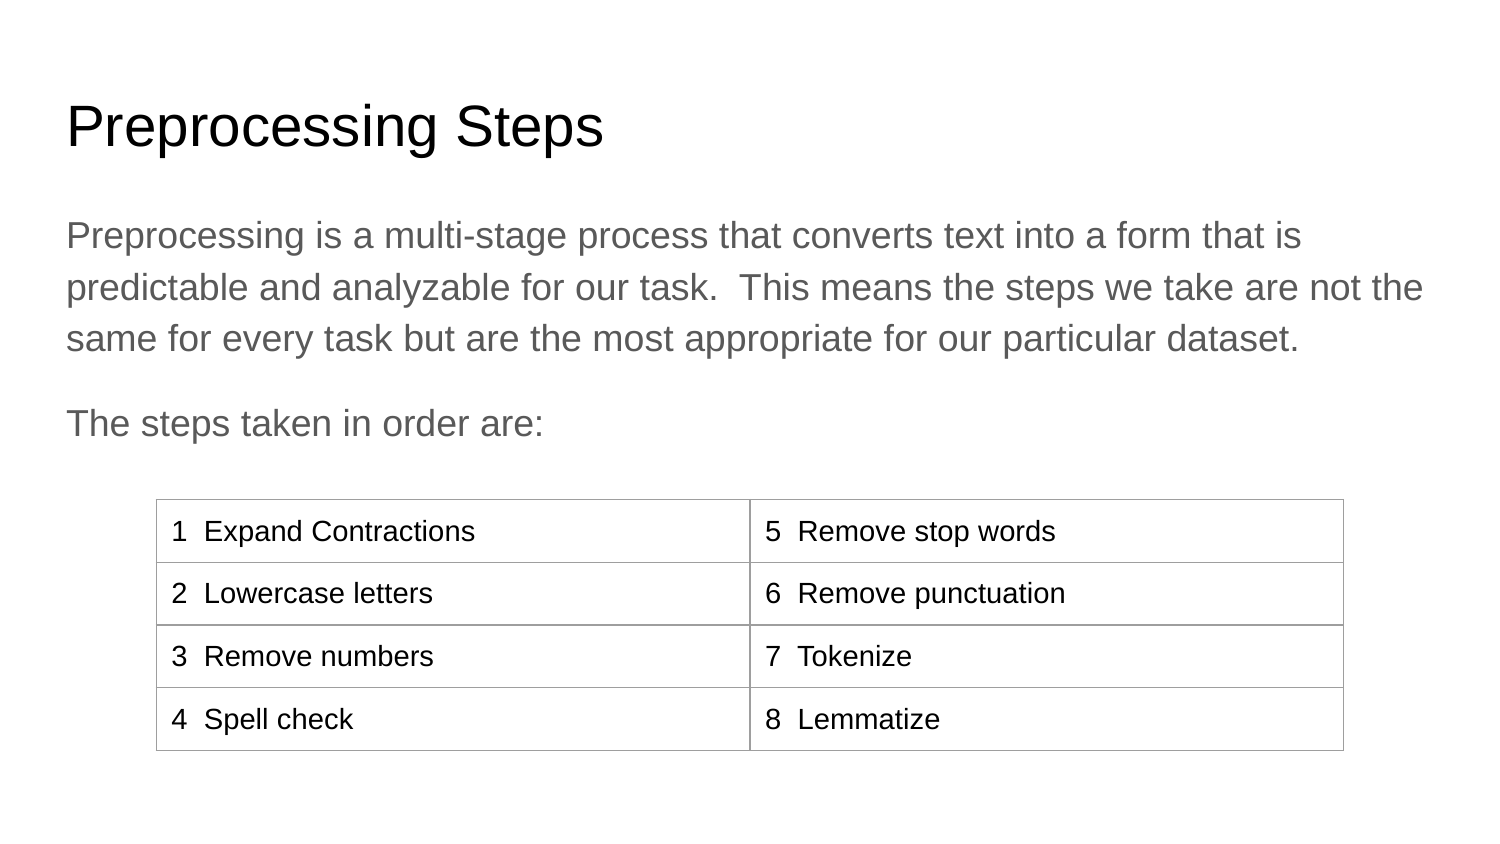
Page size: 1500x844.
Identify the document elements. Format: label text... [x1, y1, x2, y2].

table_cell 4 Spell check [157, 688, 749, 750]
title Preprocessing Steps [51, 72, 1449, 167]
table_header 1 Expand Contractions [157, 500, 749, 562]
table_cell 2 Lowercase letters [157, 563, 749, 624]
table_cell 6 Remove punctuation [751, 563, 1343, 624]
table_cell 8 Lemmatize [751, 688, 1343, 750]
table_cell 7 Tokenize [751, 626, 1343, 687]
table_cell 3 Remove numbers [157, 626, 749, 687]
list Preprocessing is a multi-stage process that converts text into a form that is predictable and analyzable for our task. This means the steps we take are not the same for every task but are the most appropriate for our particular dataset. The steps taken in order are: [51, 189, 1449, 750]
table_header 5 Remove stop words [751, 500, 1343, 562]
